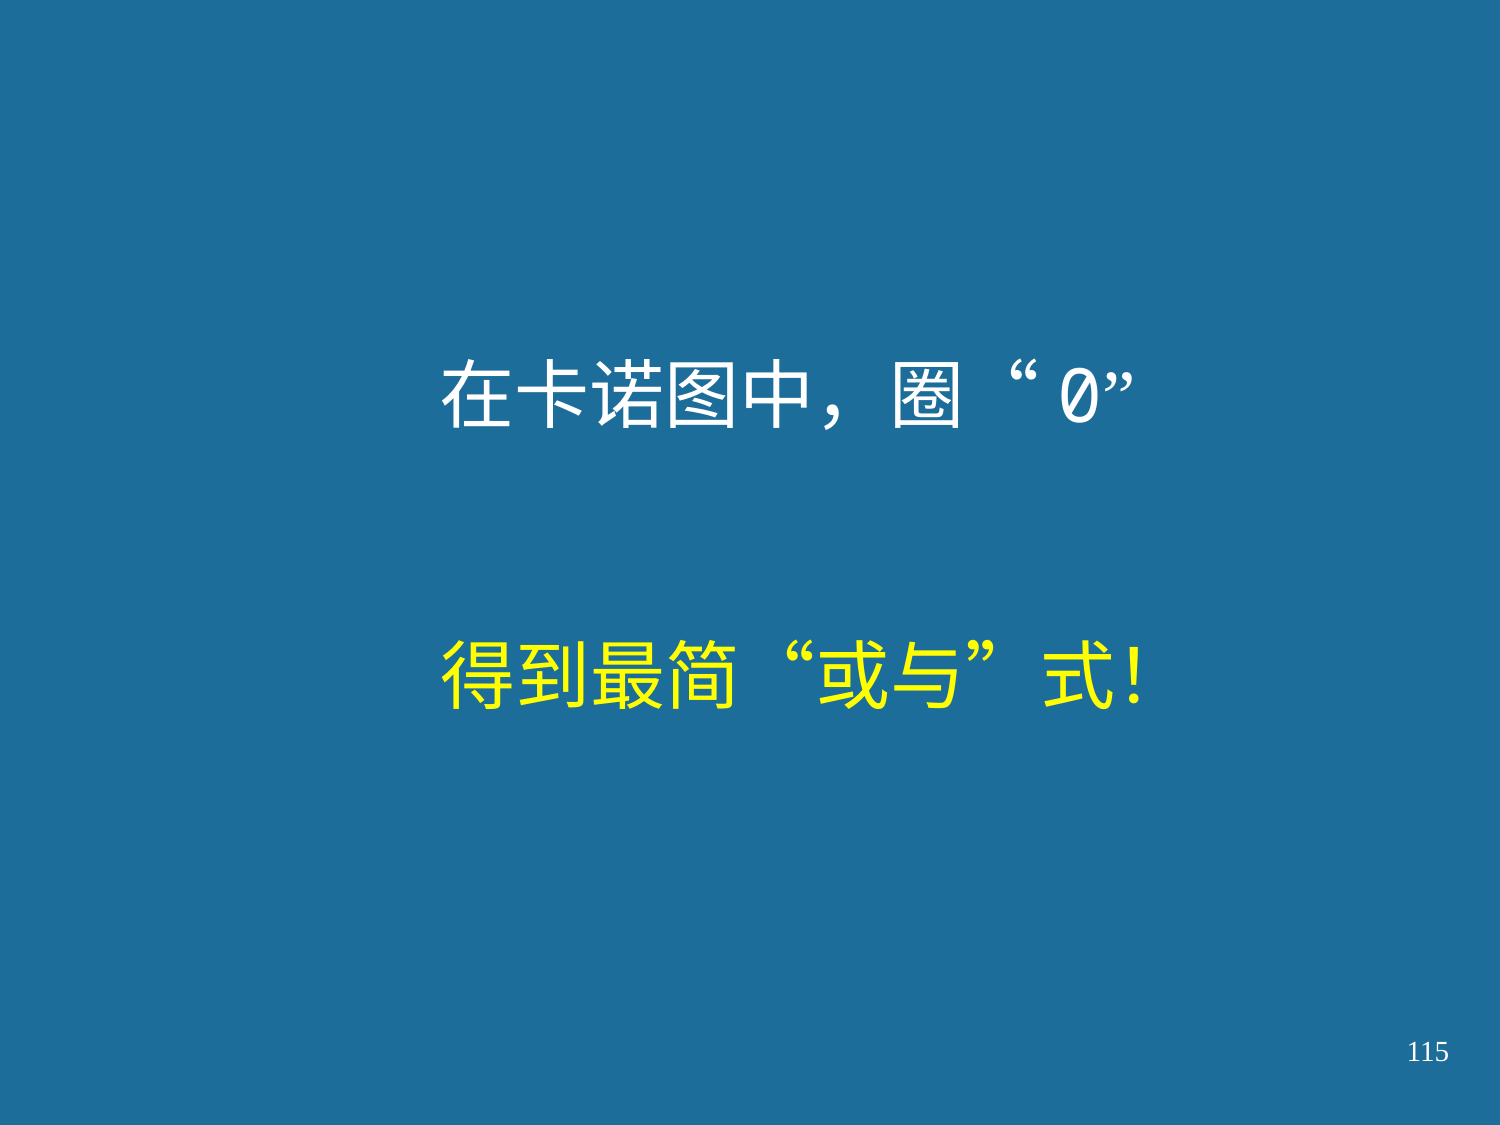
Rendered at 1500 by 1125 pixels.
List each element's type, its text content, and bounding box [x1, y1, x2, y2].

text_box 在卡诺图中，圈“0” [424, 339, 1151, 445]
text_box 得到最简“或与”式！ [425, 621, 1206, 726]
slide_number 115 [1151, 1025, 1465, 1100]
